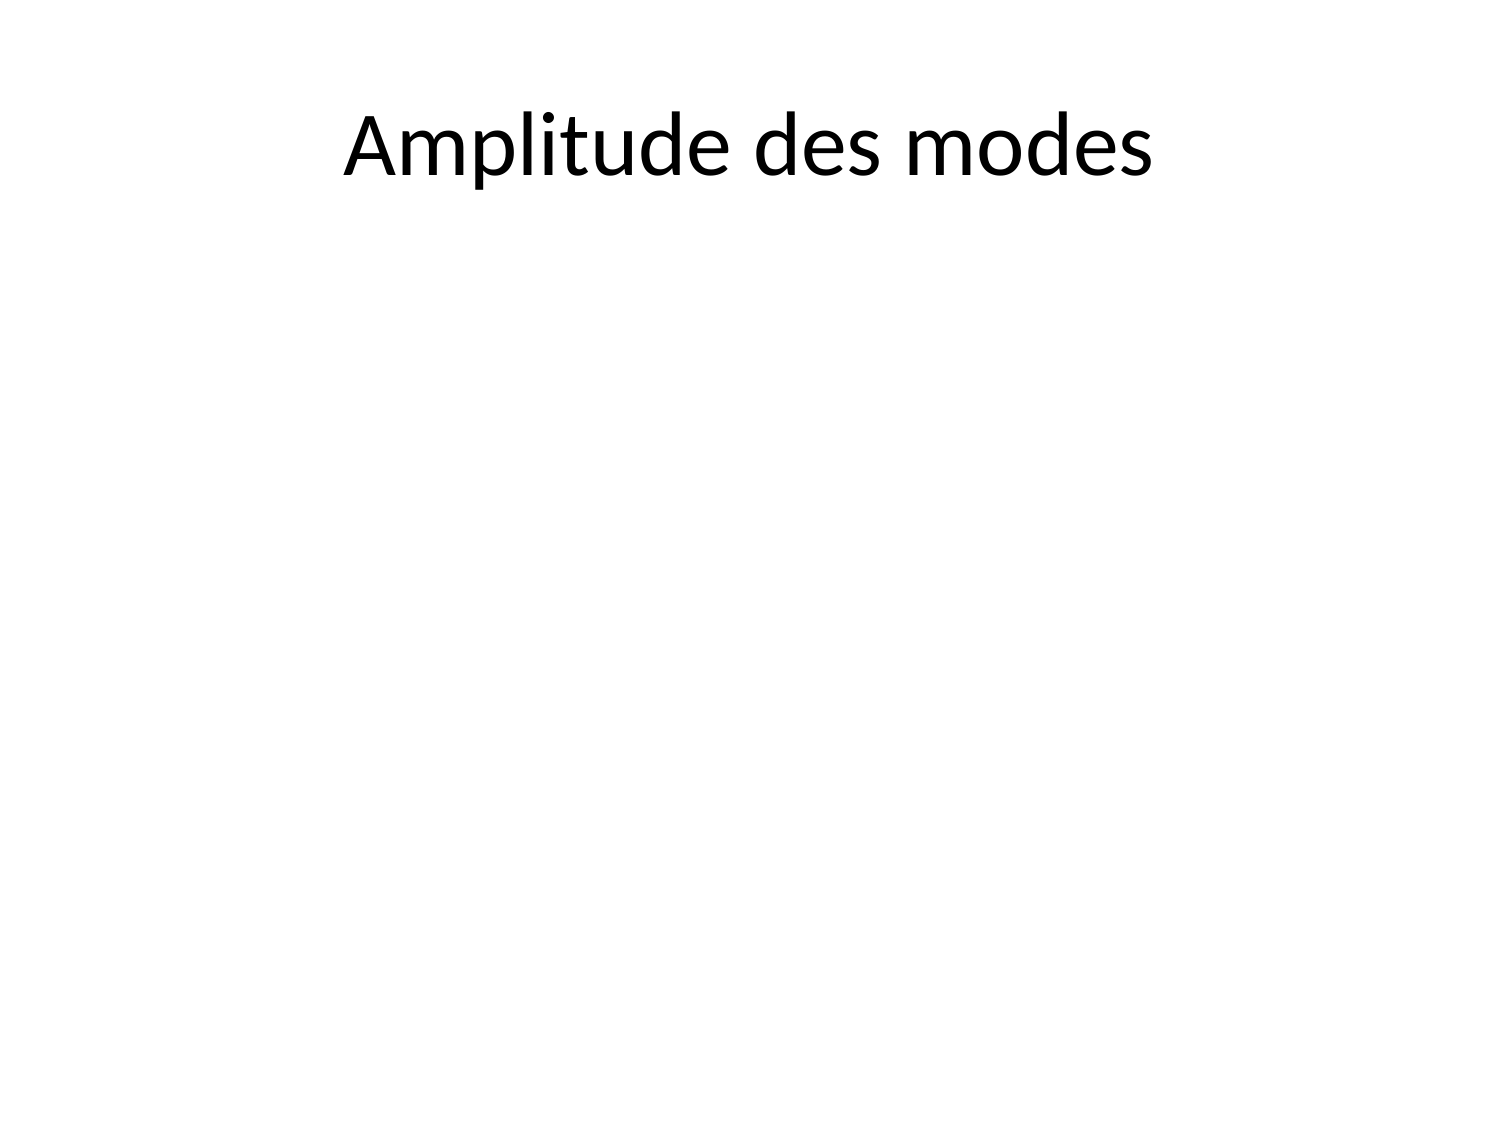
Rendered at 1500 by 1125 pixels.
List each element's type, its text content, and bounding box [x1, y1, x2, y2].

title Amplitude des modes [75, 45, 1425, 233]
